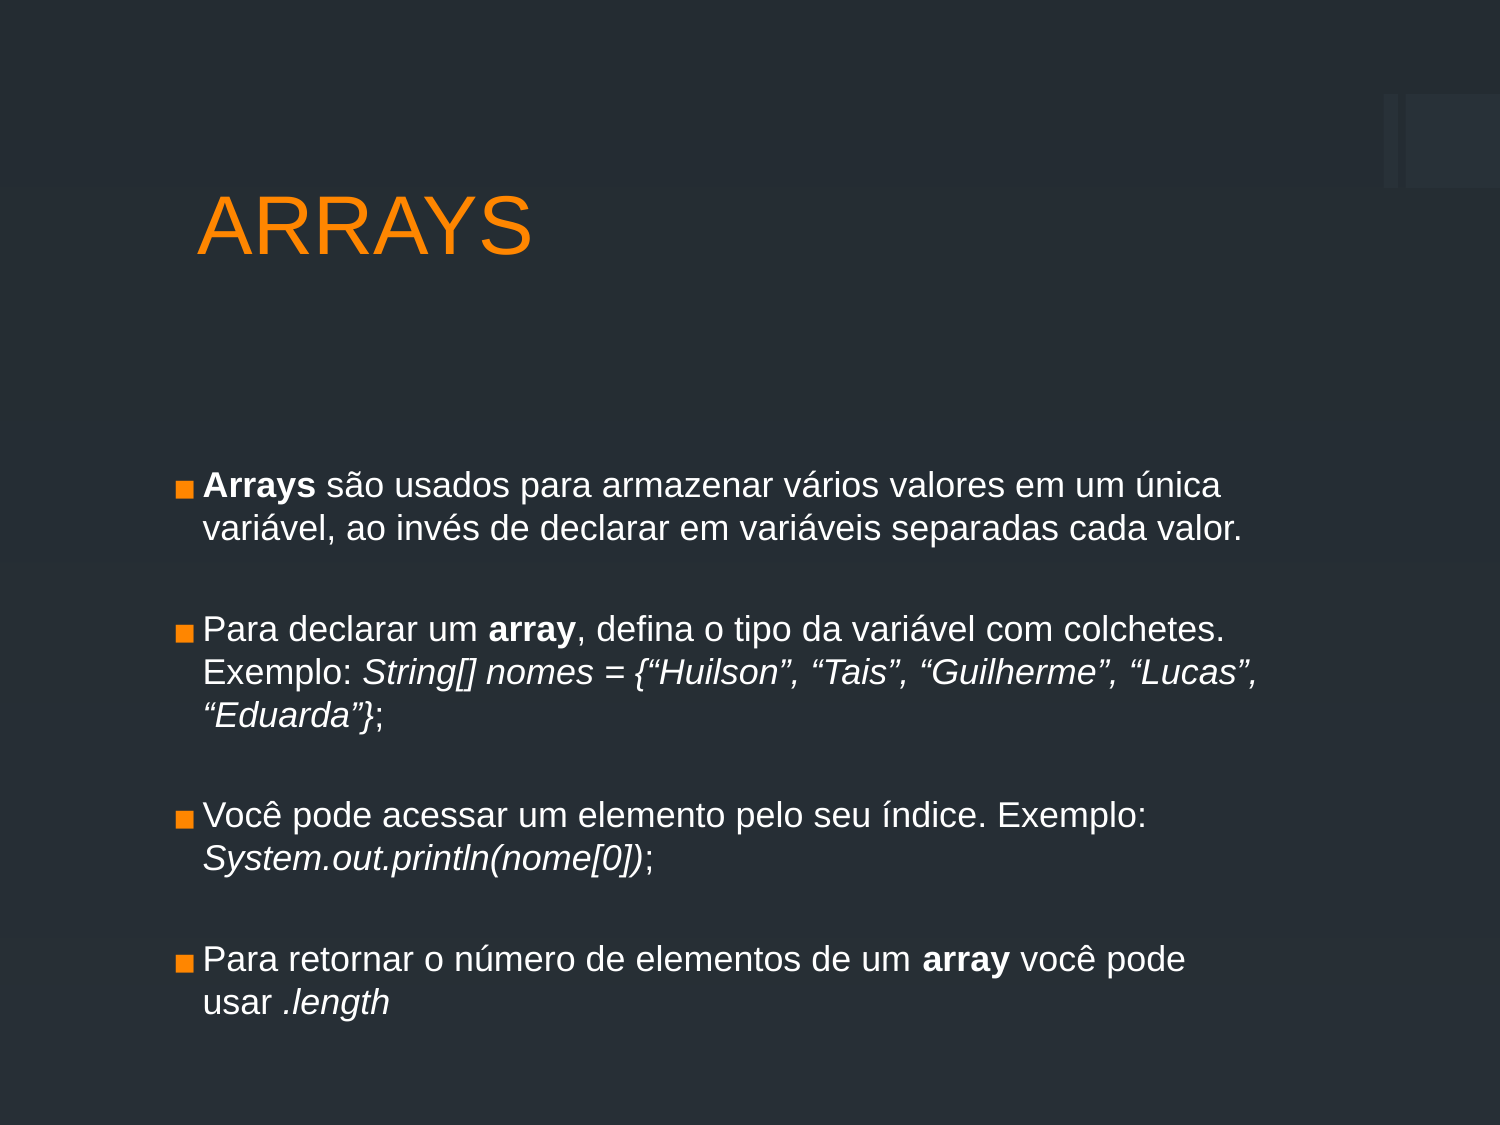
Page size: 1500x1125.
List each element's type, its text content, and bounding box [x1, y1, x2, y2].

title ARRAYS [183, 90, 1383, 280]
list Arrays são usados para armazenar vários valores em um única variável, ao invés de declarar em variáveis separadas cada valor. Para declarar um array, defina o tipo da variável com colchetes. Exemplo: String[] nomes = {“Huilson”, “Tais”, “Guilherme”, “Lucas”, “Eduarda”}; Você pode acessar um elemento pelo seu índice. Exemplo: System.out.println(nome[0]); Para retornar o número de elementos de um array você pode usar .length [150, 454, 1350, 1035]
